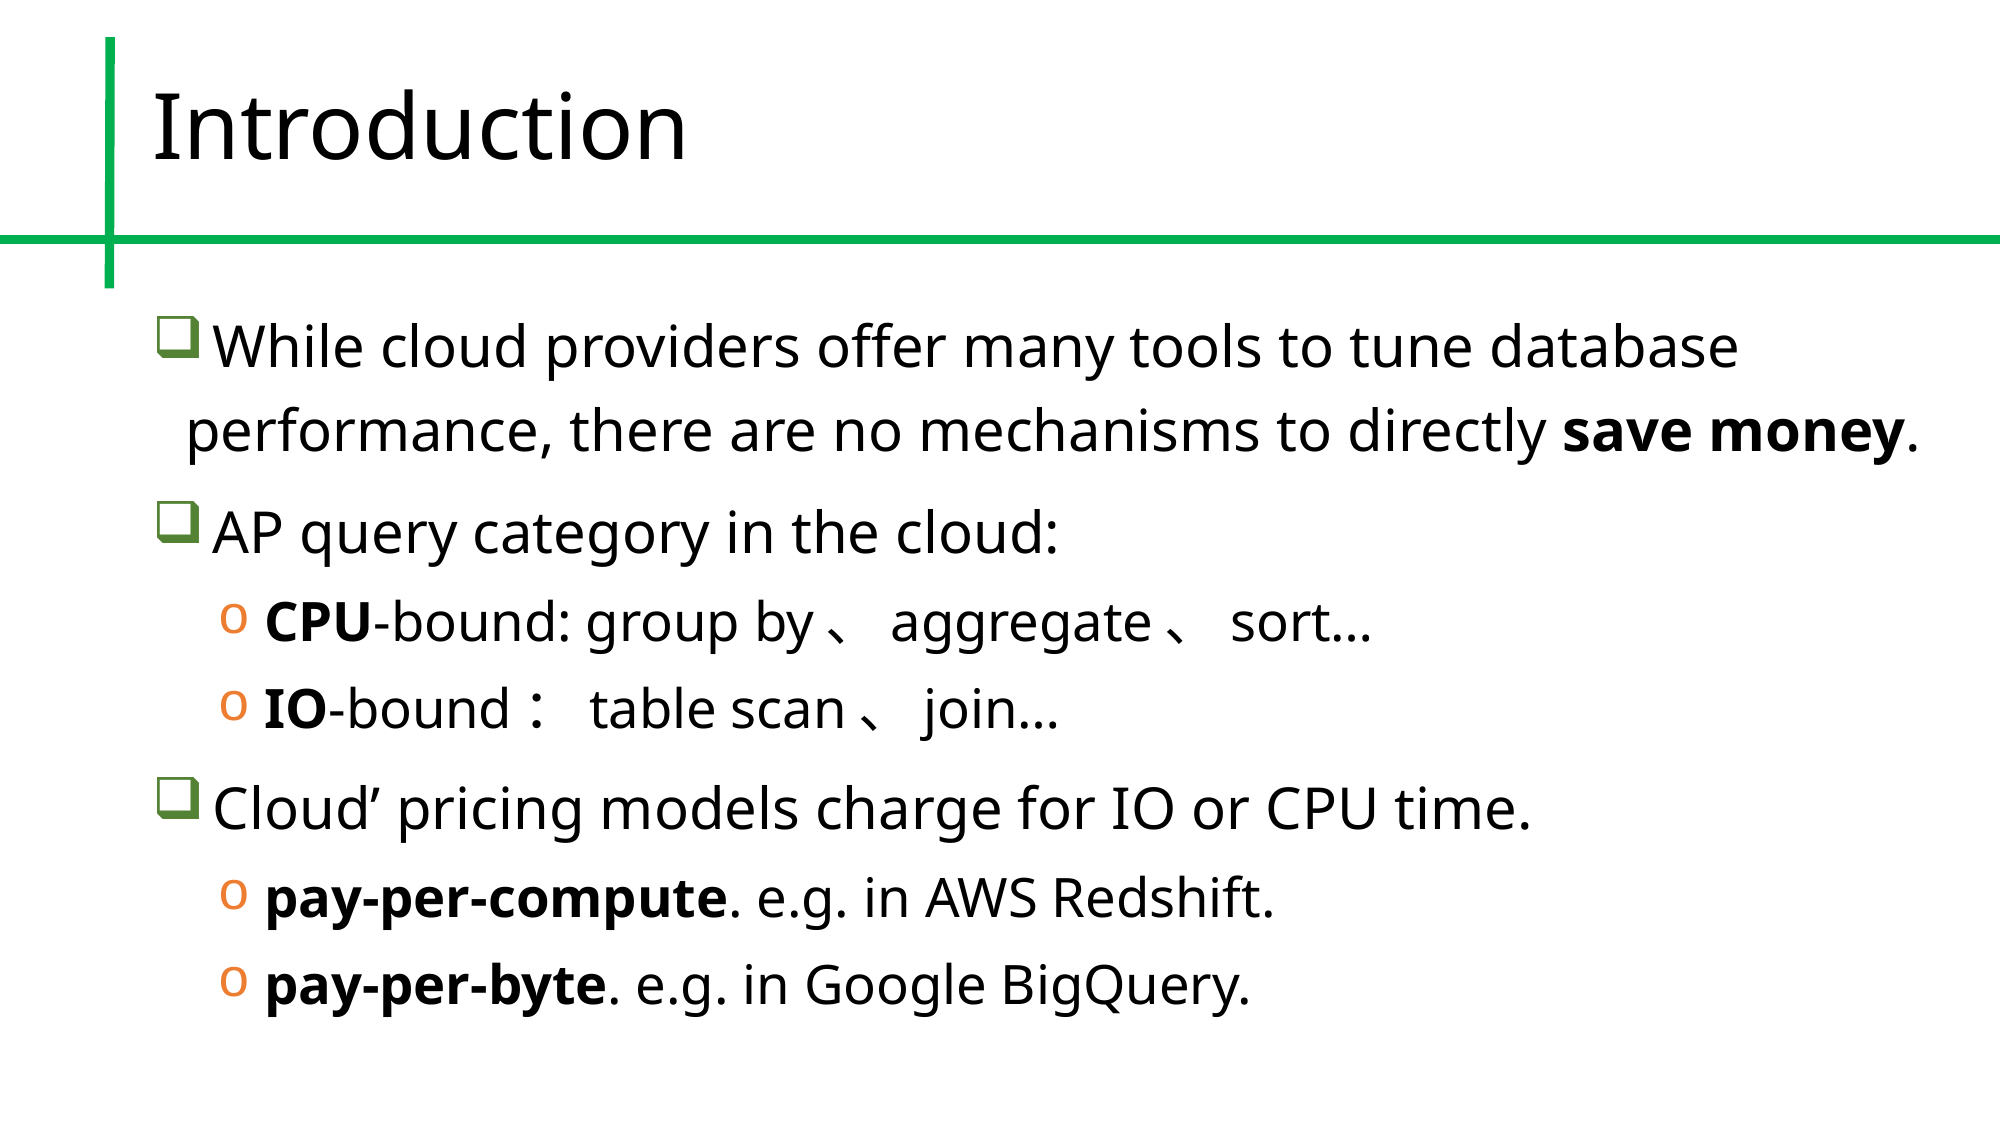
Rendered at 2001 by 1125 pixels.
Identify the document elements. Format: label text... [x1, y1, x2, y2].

title Introduction [137, 21, 1863, 239]
list While cloud providers offer many tools to tune database performance, there are no mechanisms to directly save money. AP query category in the cloud: CPU-bound: group by、aggregate、sort… IO-bound：table scan、join… Cloud’ pricing models charge for IO or CPU time. pay-per-compute. e.g. in AWS Redshift. pay-per-byte. e.g. in Google BigQuery. [137, 288, 1937, 1104]
